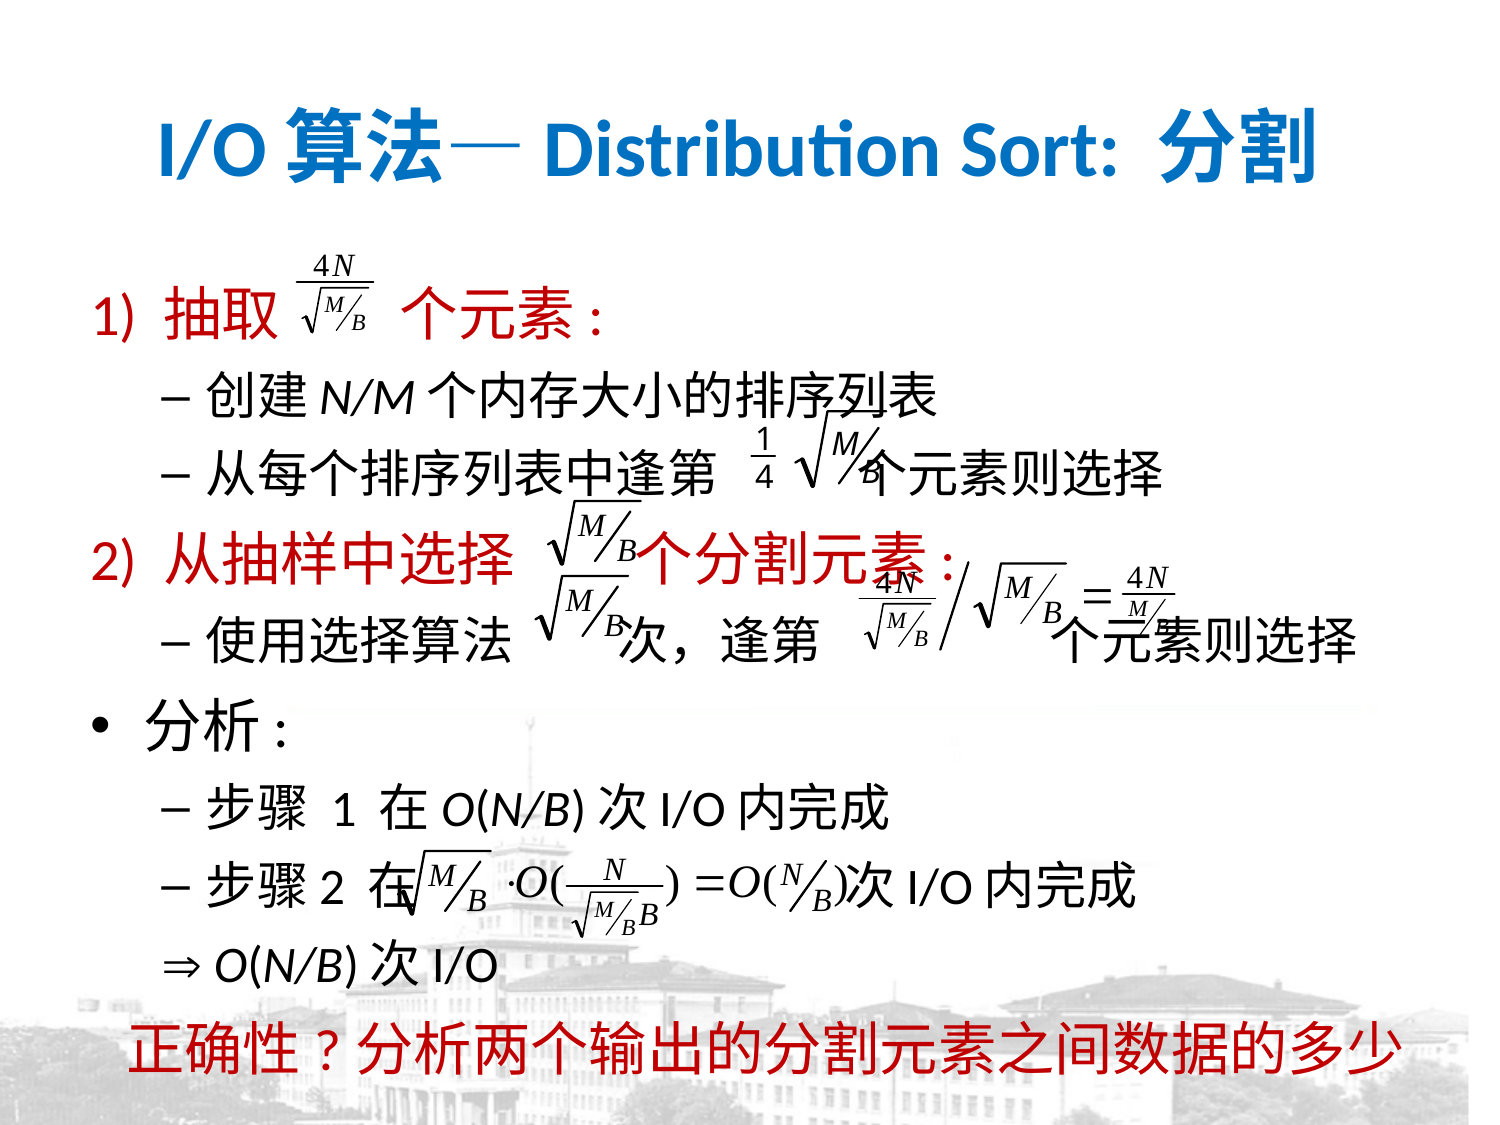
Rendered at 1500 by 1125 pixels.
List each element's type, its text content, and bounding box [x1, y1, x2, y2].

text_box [524, 562, 642, 651]
picture [0, 529, 1500, 1125]
text_box I/O算法—Distribution Sort: 分割 [62, 50, 1413, 238]
text_box 正确性?分析两个输出的分割元素之间数据的多少 [111, 1005, 1420, 1090]
list 1) 抽取 个元素: 创建N/M个内存大小的排序列表 从每个排序列表中逢第 个元素则选择 2) 从抽样中选择 个分割元素: 使用选择算法 次，逢第 个元素则选择 分析: 步骤 1 在O(N/B)次I/O内完成 步骤2 在 次I/O内完成  O(N/B)次I/O [75, 262, 1425, 1005]
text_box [1113, 549, 1188, 648]
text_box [741, 399, 901, 503]
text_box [849, 549, 1115, 662]
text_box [537, 487, 654, 576]
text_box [287, 237, 386, 345]
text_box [387, 837, 861, 950]
